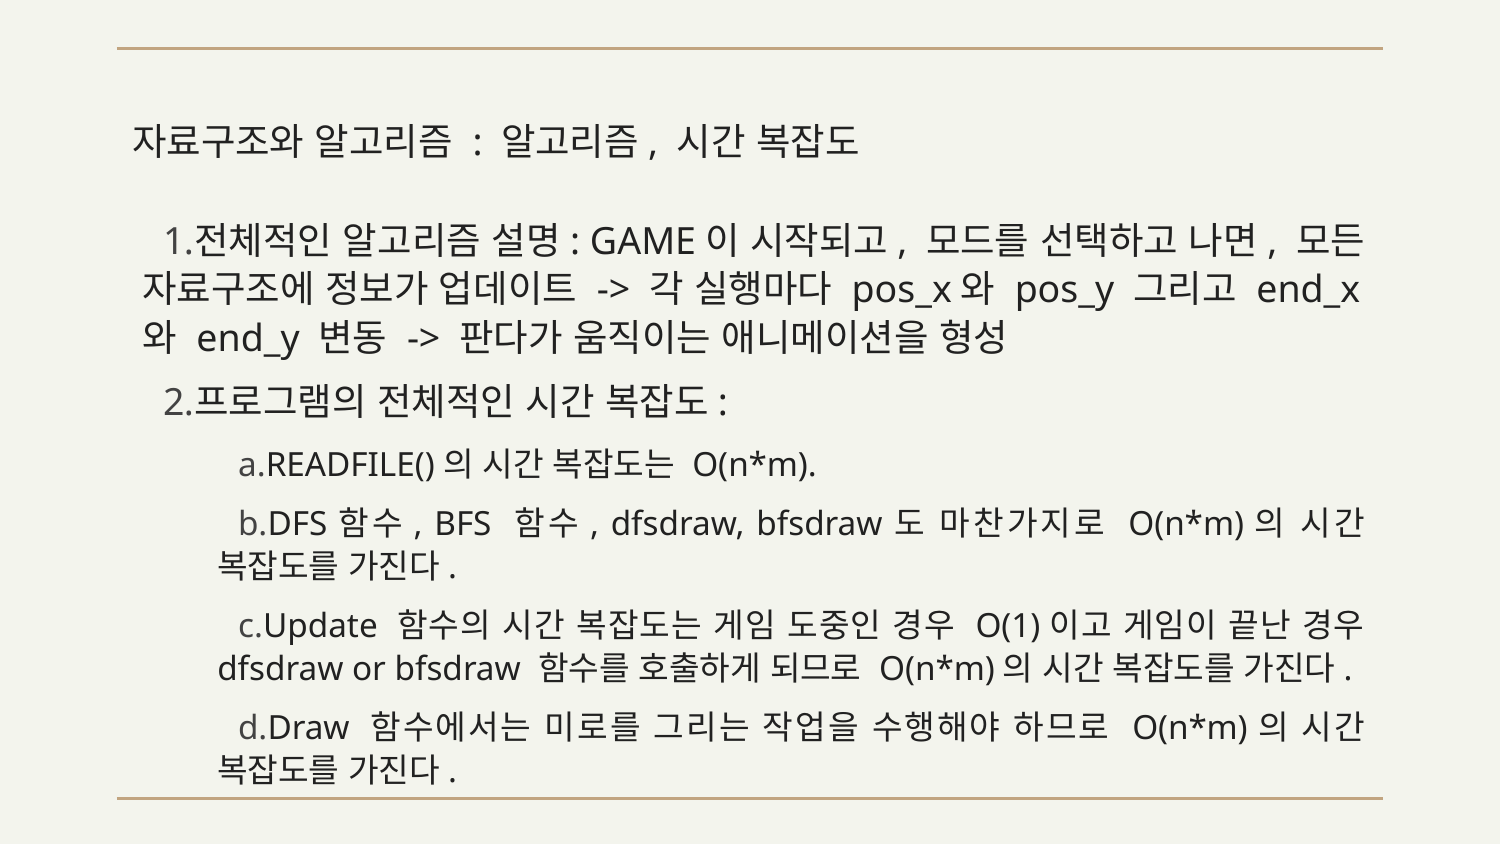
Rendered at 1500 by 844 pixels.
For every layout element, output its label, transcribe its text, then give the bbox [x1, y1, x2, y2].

title 자료구조와 알고리즘 : 알고리즘, 시간 복잡도 [116, 99, 1383, 178]
list 전체적인 알고리즘 설명: GAME이 시작되고, 모드를 선택하고 나면, 모든 자료구조에 정보가 업데이트 -> 각 실행마다 pos_x와 pos_y 그리고 end_x와 end_y 변동 -> 판다가 움직이는 애니메이션을 형성 프로그램의 전체적인 시간 복잡도: READFILE()의 시간 복잡도는 O(n*m). DFS함수, BFS 함수, dfsdraw, bfsdraw도 마찬가지로 O(n*m)의 시간 복잡도를 가진다. Update 함수의 시간 복잡도는 게임 도중인 경우 O(1)이고 게임이 끝난 경우 dfsdraw or bfsdraw 함수를 호출하게 되므로 O(n*m)의 시간 복잡도를 가진다. Draw 함수에서는 미로를 그리는 작업을 수행해야 하므로 O(n*m)의 시간 복잡도를 가진다. [116, 199, 1380, 754]
